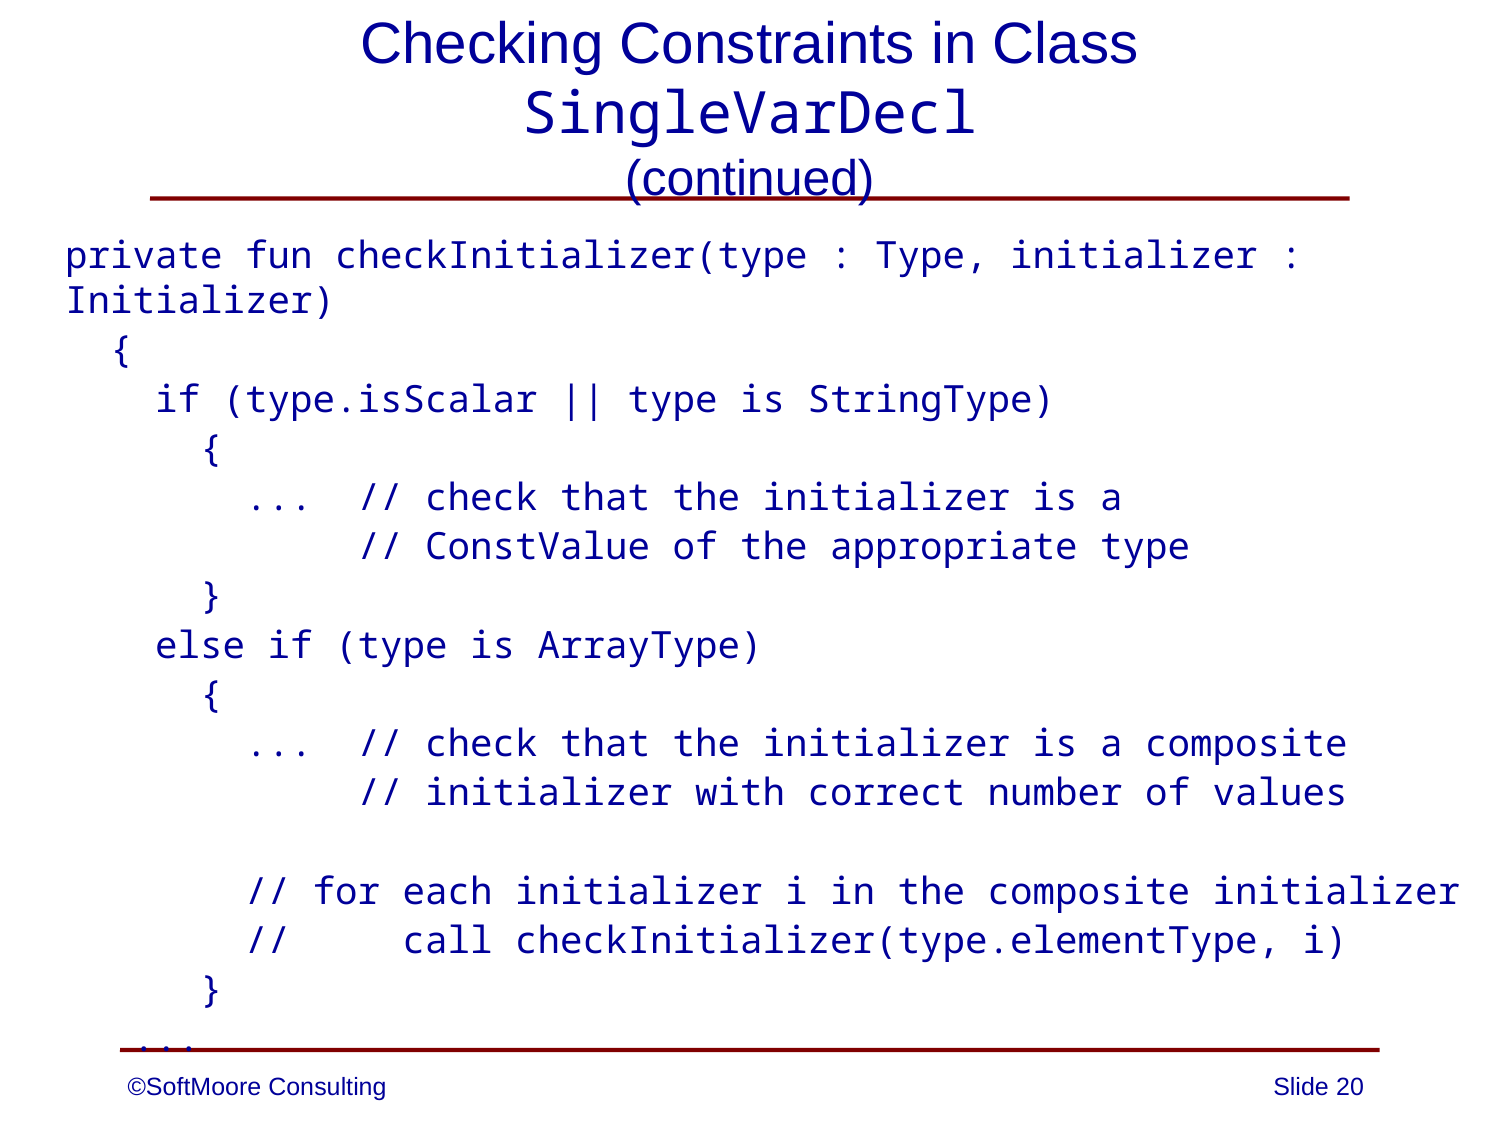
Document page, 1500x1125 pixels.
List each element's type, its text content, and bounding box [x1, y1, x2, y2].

title Checking Constraints in Class SingleVarDecl (continued) [127, 22, 1373, 188]
footer ©SoftMoore Consulting [111, 1061, 563, 1109]
list private fun checkInitializer(type : Type, initializer : Initializer) { if (type.isScalar || type is StringType) { ... // check that the initializer is a // ConstValue of the appropriate type } else if (type is ArrayType) { ... // check that the initializer is a composite // initializer with correct number of values // for each initializer i in the composite initializer // call checkInitializer(type.elementType, i) } ... [49, 223, 1491, 1034]
slide_number Slide 20 [1078, 1061, 1380, 1109]
